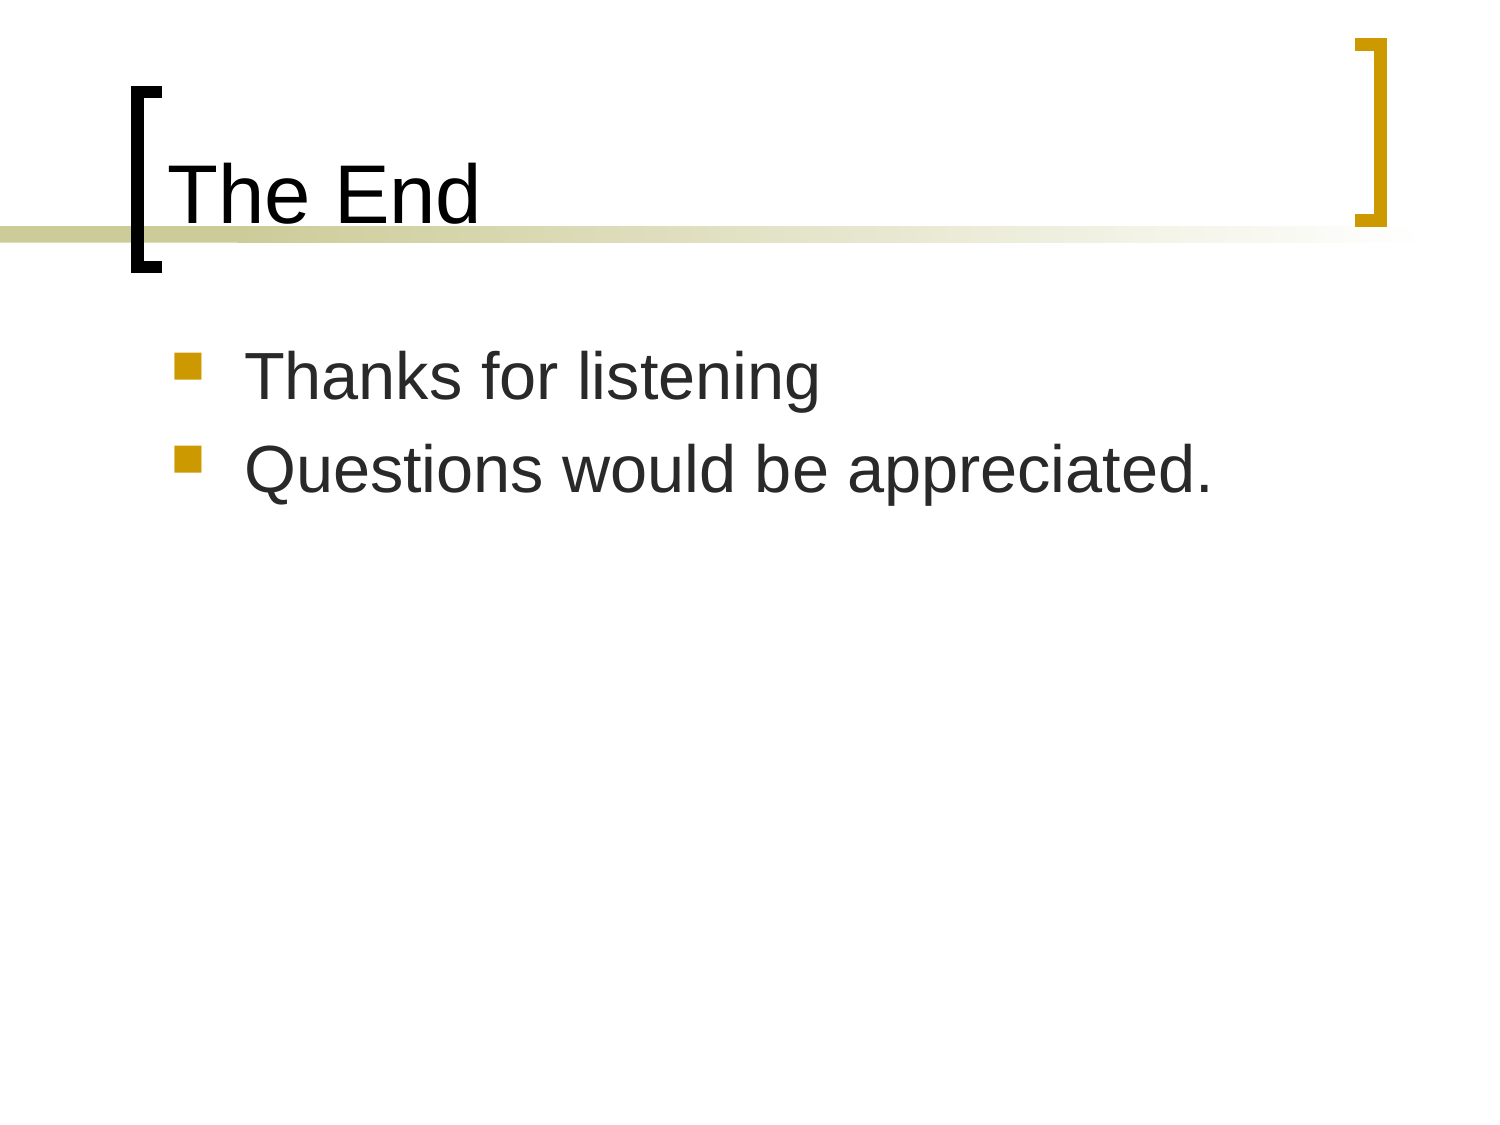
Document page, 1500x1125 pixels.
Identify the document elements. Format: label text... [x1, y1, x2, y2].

title The End [152, 15, 1328, 248]
list Thanks for listening Questions would be appreciated. [155, 324, 1413, 1000]
